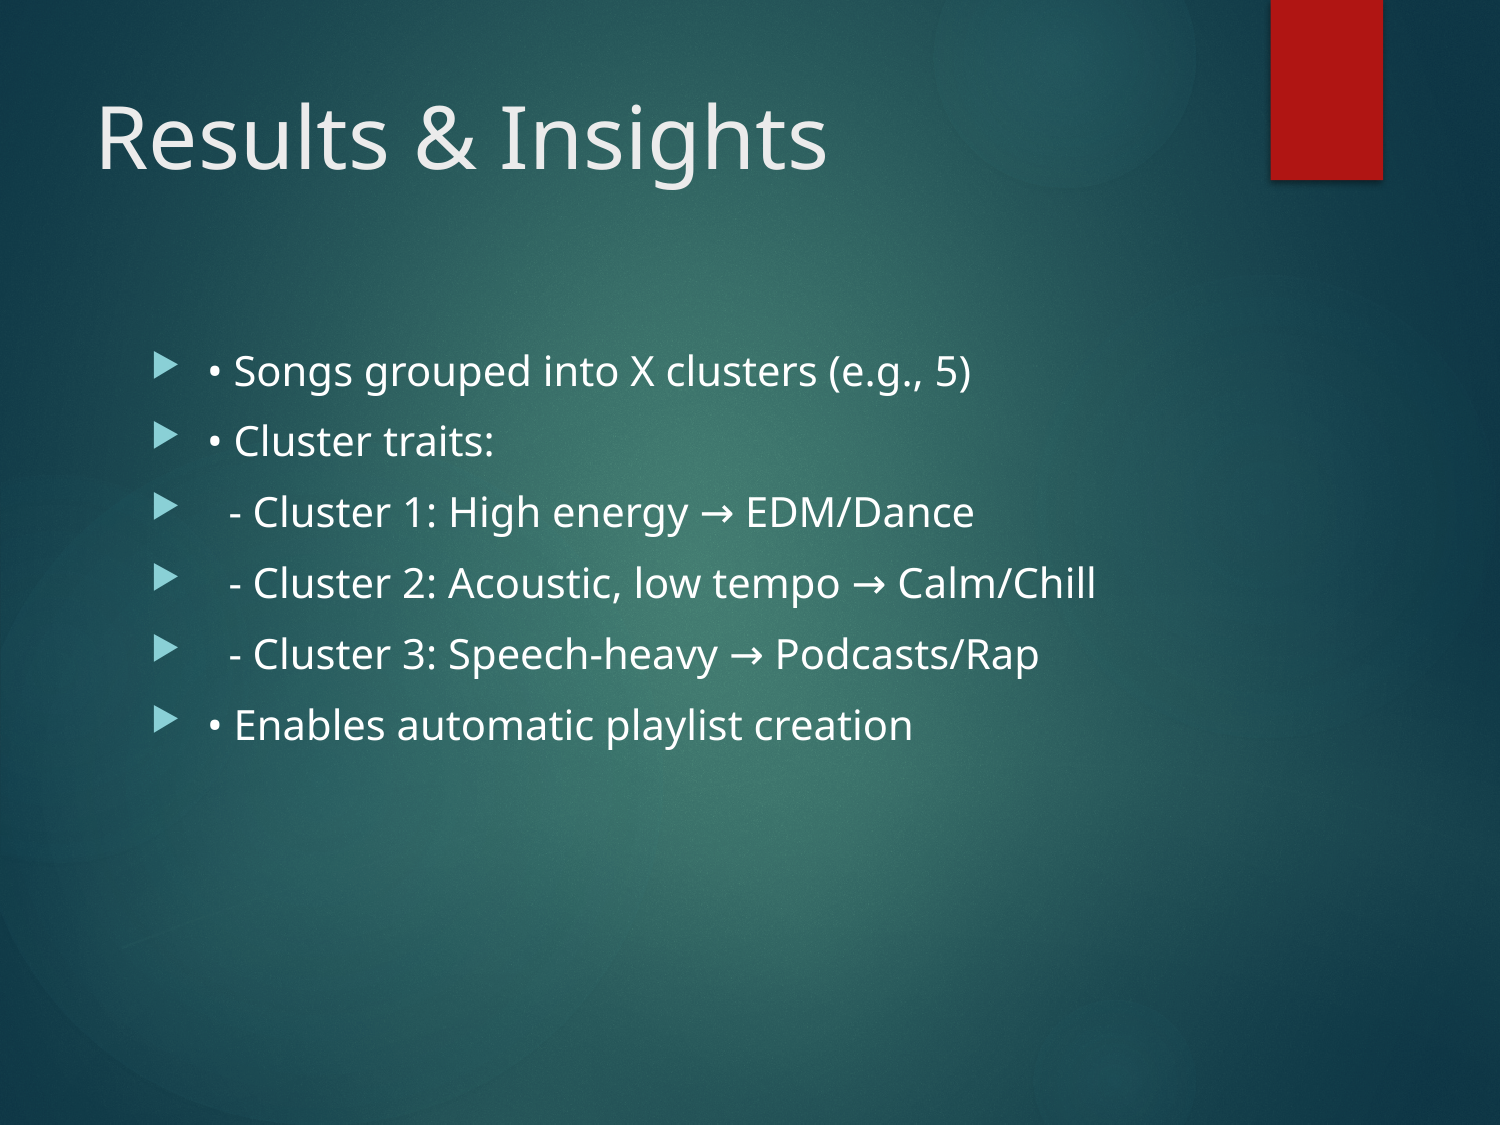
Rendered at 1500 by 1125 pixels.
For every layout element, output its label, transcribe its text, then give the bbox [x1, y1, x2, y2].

title Results & Insights [79, 74, 1237, 304]
list • Songs grouped into X clusters (e.g., 5) • Cluster traits: - Cluster 1: High energy → EDM/Dance - Cluster 2: Acoustic, low tempo → Calm/Chill - Cluster 3: Speech-heavy → Podcasts/Rap • Enables automatic playlist creation [135, 336, 1237, 1025]
